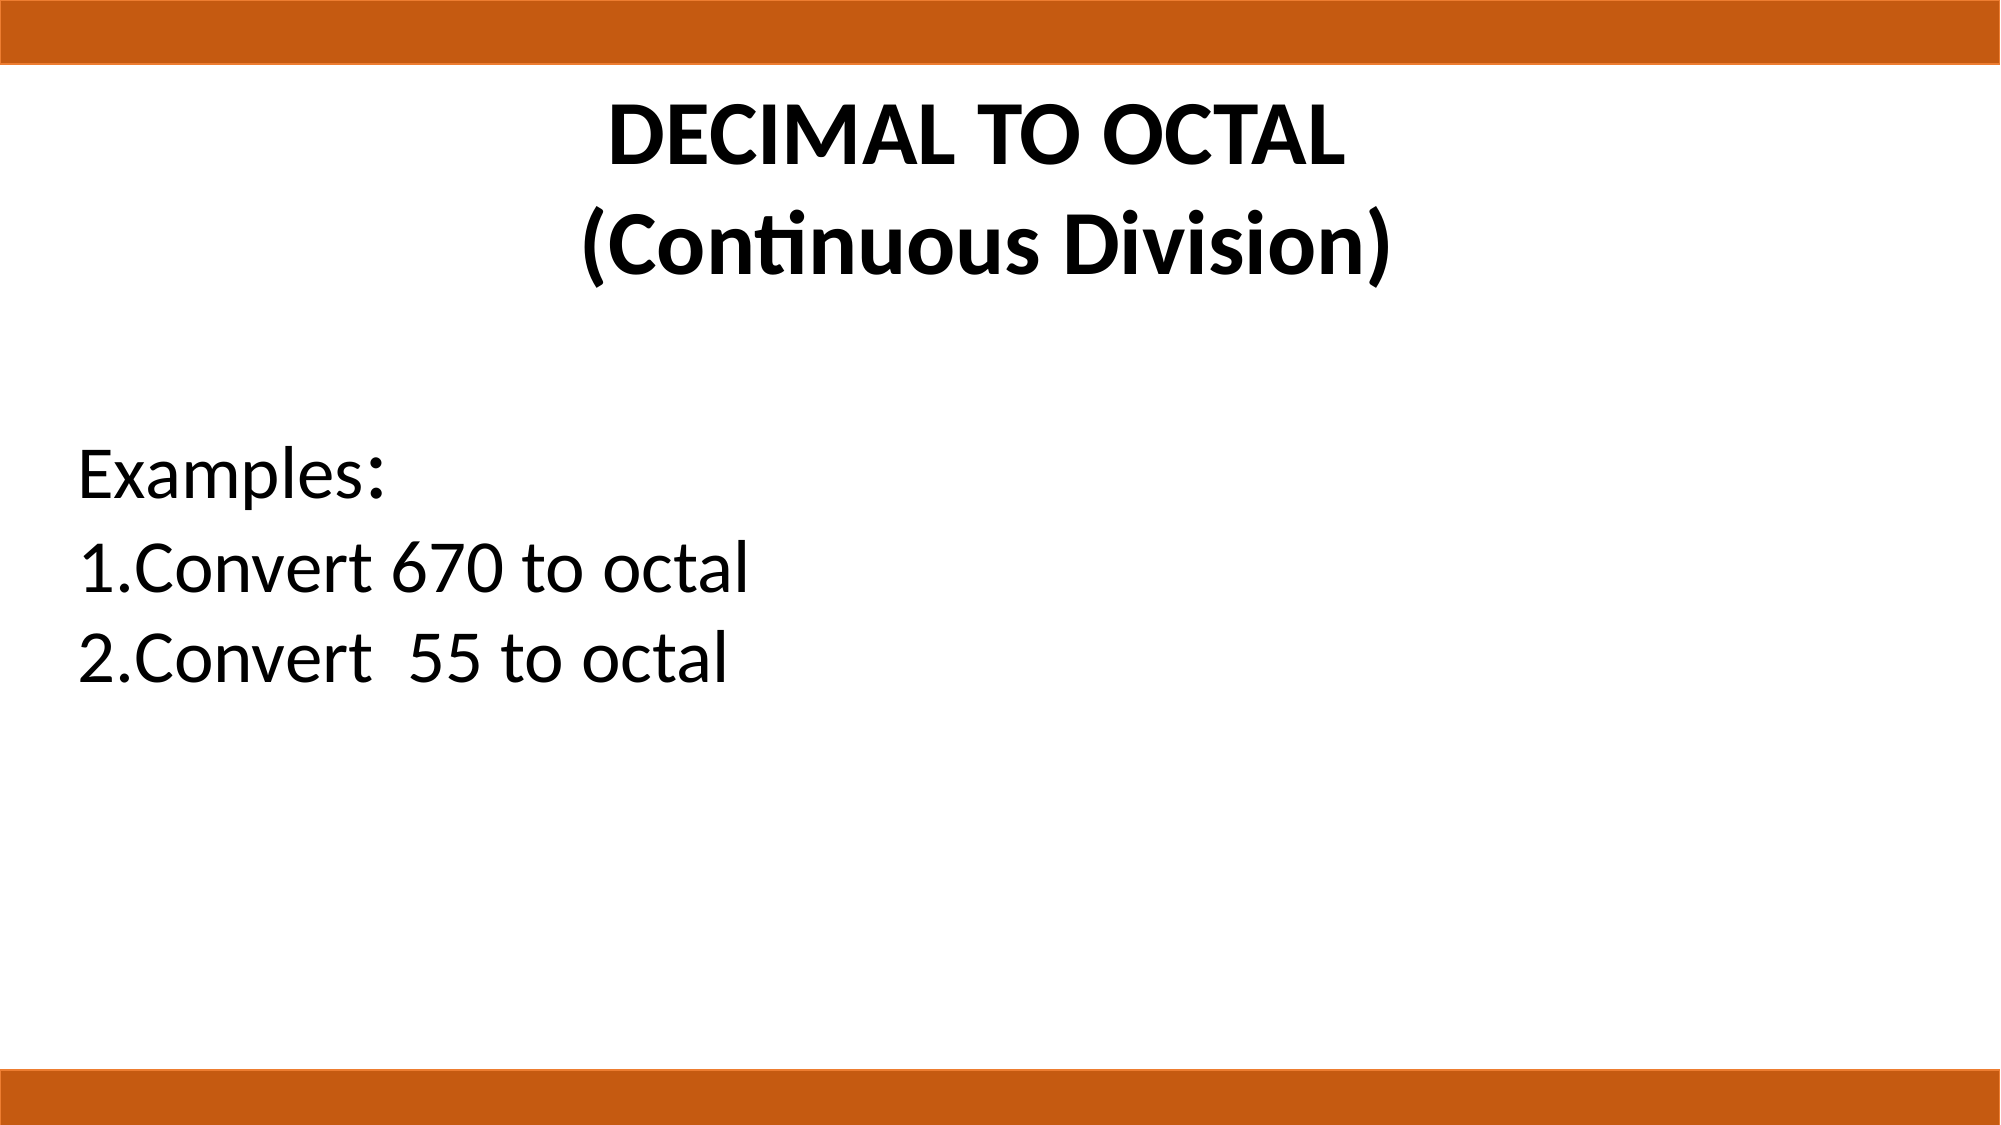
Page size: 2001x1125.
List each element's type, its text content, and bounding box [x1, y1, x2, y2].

title DECIMAL TO OCTAL (Continuous Division) [350, 65, 1625, 304]
text_box Examples: Convert 670 to octal Convert 55 to octal [62, 399, 1375, 885]
text_box [0, 1069, 2000, 1125]
text_box [0, 0, 2000, 65]
